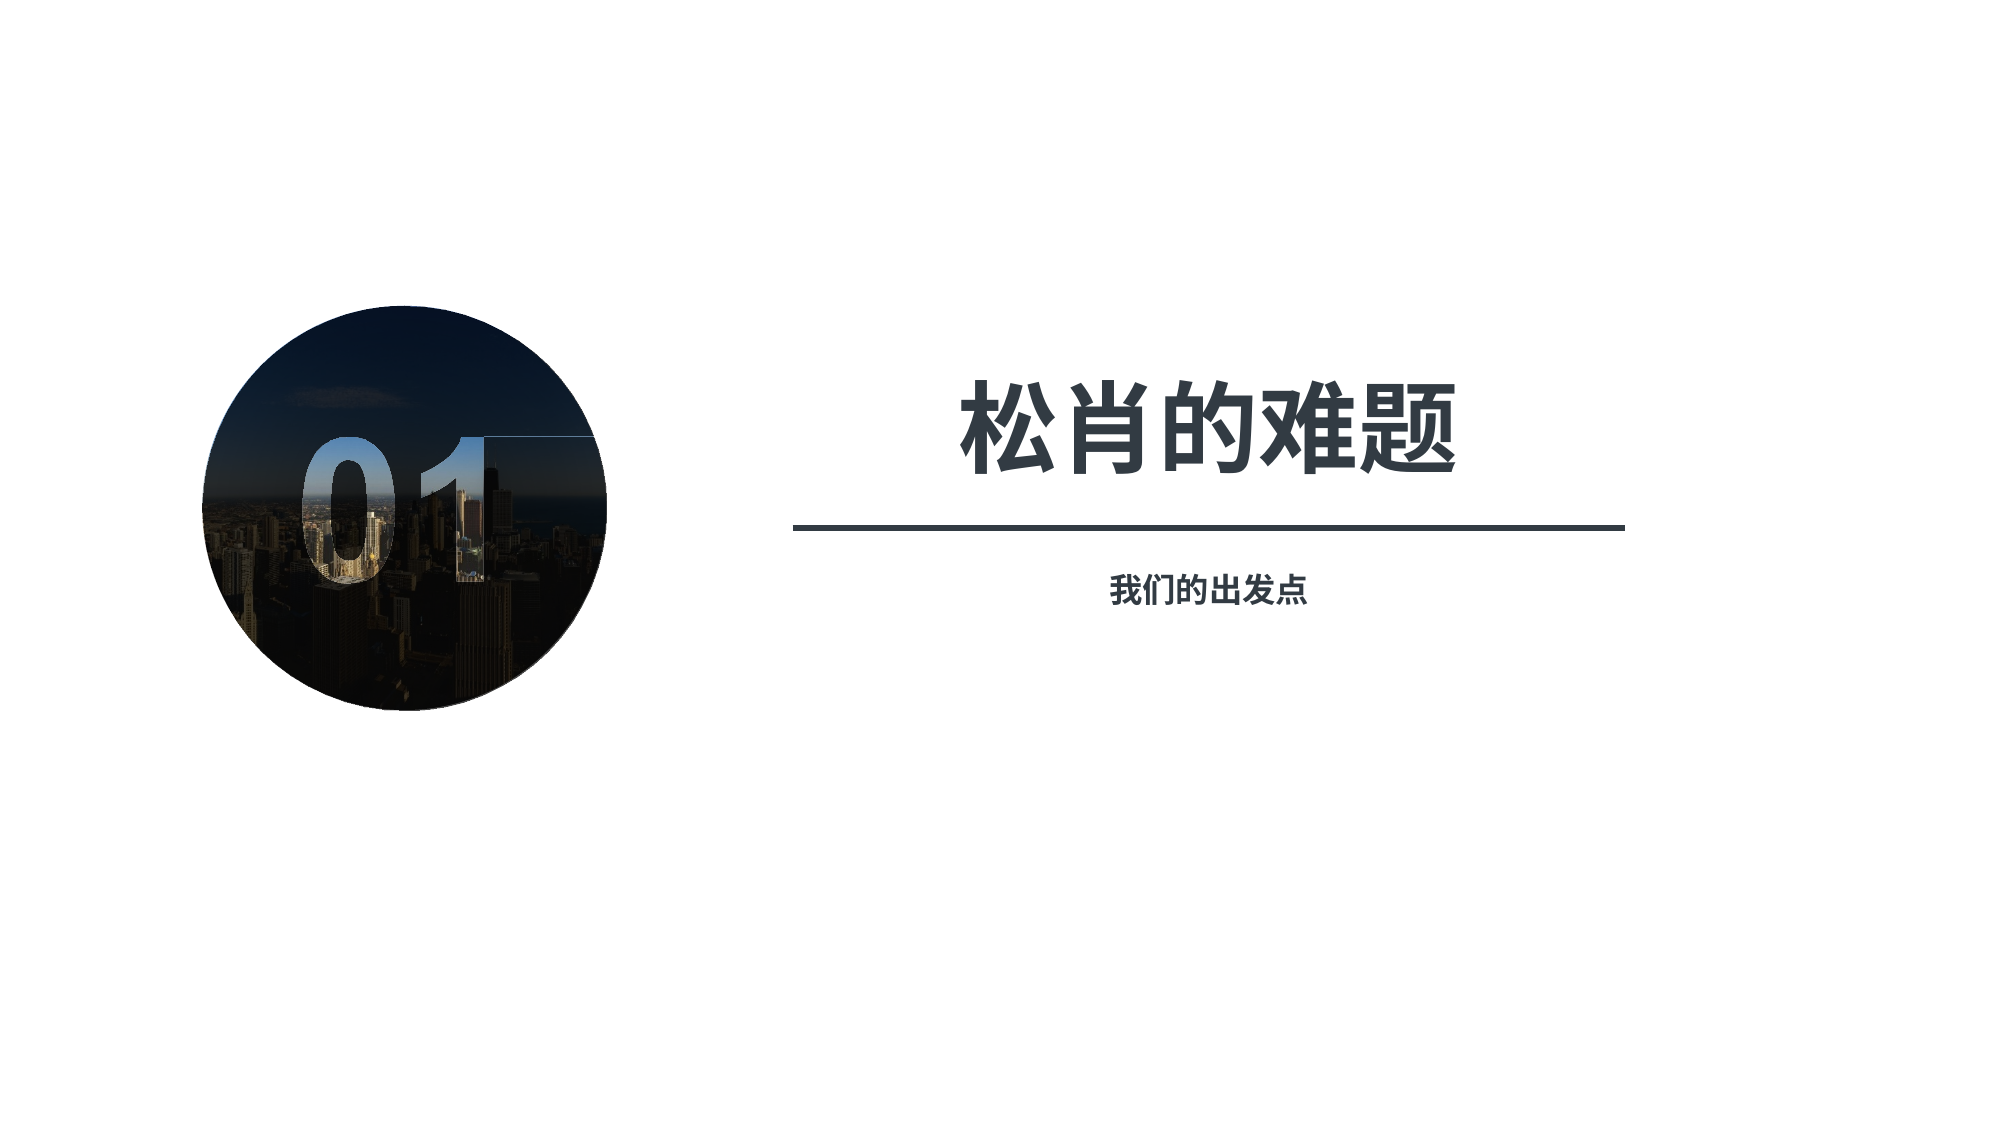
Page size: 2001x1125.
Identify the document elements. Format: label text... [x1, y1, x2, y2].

text_box 松肖的难题 [620, 358, 1797, 494]
text_box 我们的出发点 [800, 561, 1618, 617]
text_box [202, 305, 607, 710]
